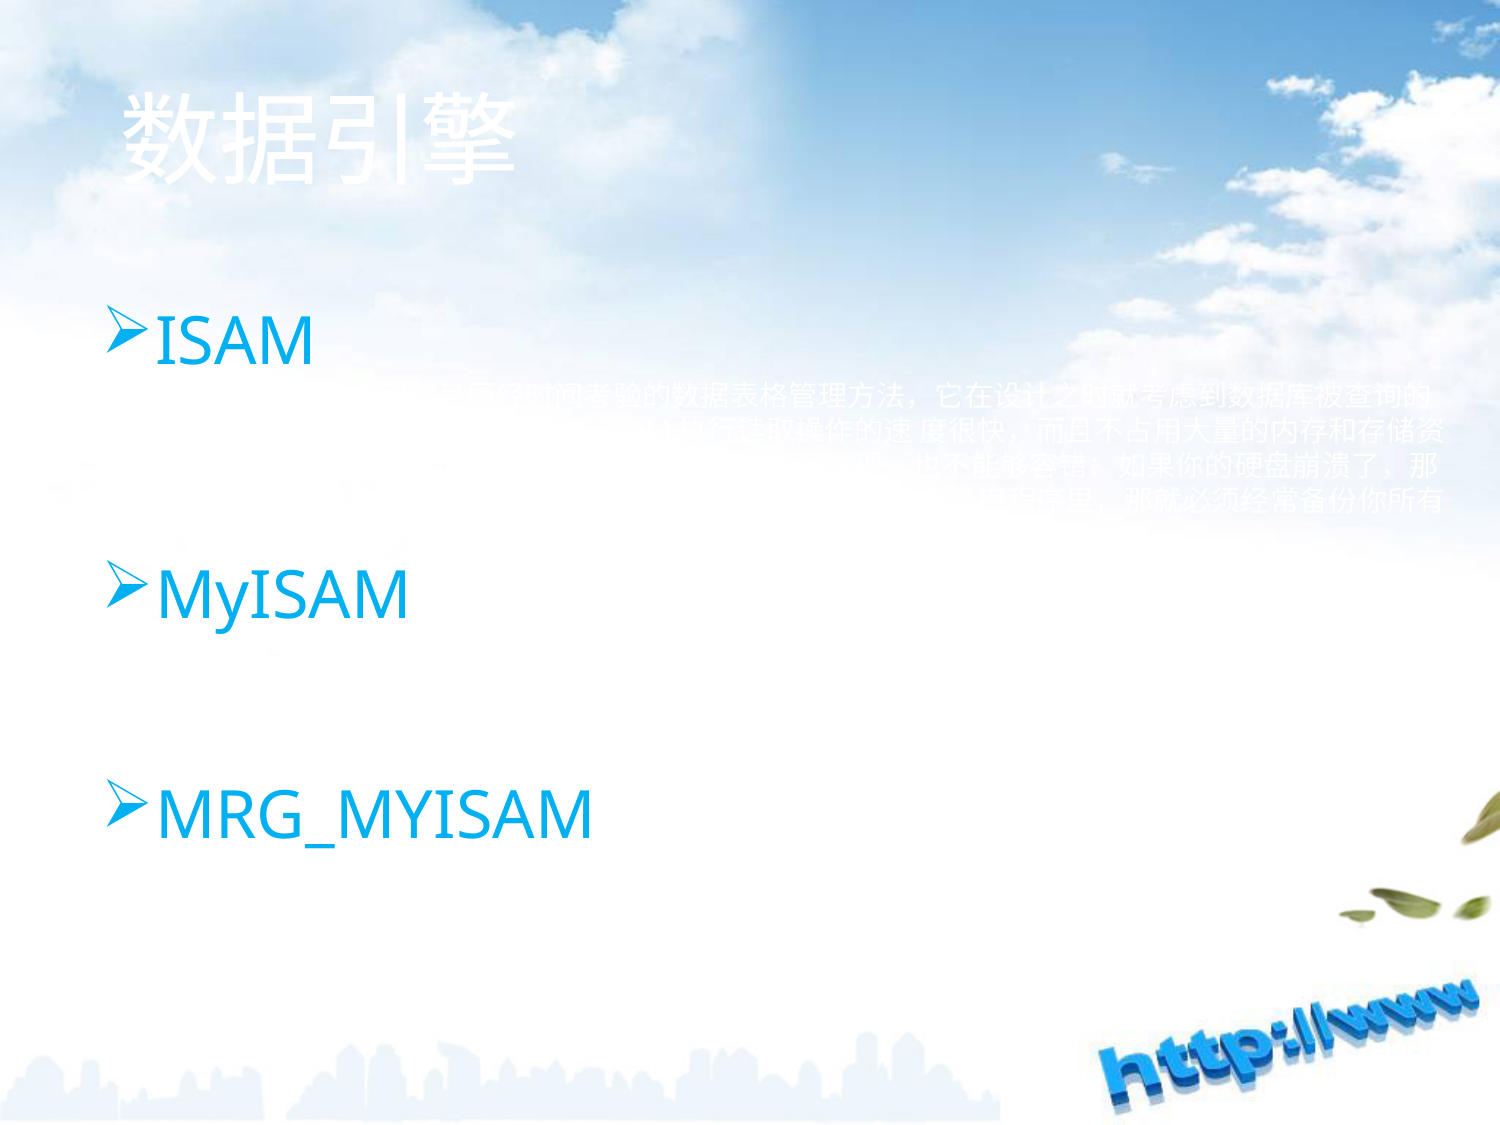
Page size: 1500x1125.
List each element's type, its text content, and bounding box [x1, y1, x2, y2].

title 数据引擎 [111, 42, 1235, 219]
picture [0, 0, 1500, 1125]
list ISAM ISAM是一个定义明确且历经时间考验的数据表格管理方法，它在设计之时就考虑到数据库被查询的次数要远大于更新的次数。因此，ISAM执行读取操作的速 度很快，而且不占用大量的内存和存储资源。ISAM的两个主要不足之处在于，它不支持事务处理，也不能够容错：如果你的硬盘崩溃了，那么数据文件就无法恢 复了。如果你正在把ISAM用在关键任务应用程序里，那就必须经常备份你所有的实时数据，通过其复制特性，MySQL能够支持这样的备份应用程序。 MyISAM MyISAM是MySQL的ISAM扩展格式和缺省的数据库引擎。除了提供ISAM里所没有的索引和字段管理的大量功能，MyISAM还使用一种表格锁定 的机制，来优化多个并发的读写操作。其代价是你需要经常运行OPTIMIZE TABLE命令，来恢复被更新机制所浪费的空间。不支持事务、表锁、全文索引、适合olap（在线分析处理），其中frm:放数据结构文件，myd:放数据文件，myi:放索引文件 。 MRG_MYISAM merge存储引擎。可以将同构的表合在一起使用。文档上说的“同构”指的是表定义相同，表的索引相同，但根据测试，索引结构不一样也没有问题。 [76, 219, 1467, 1000]
